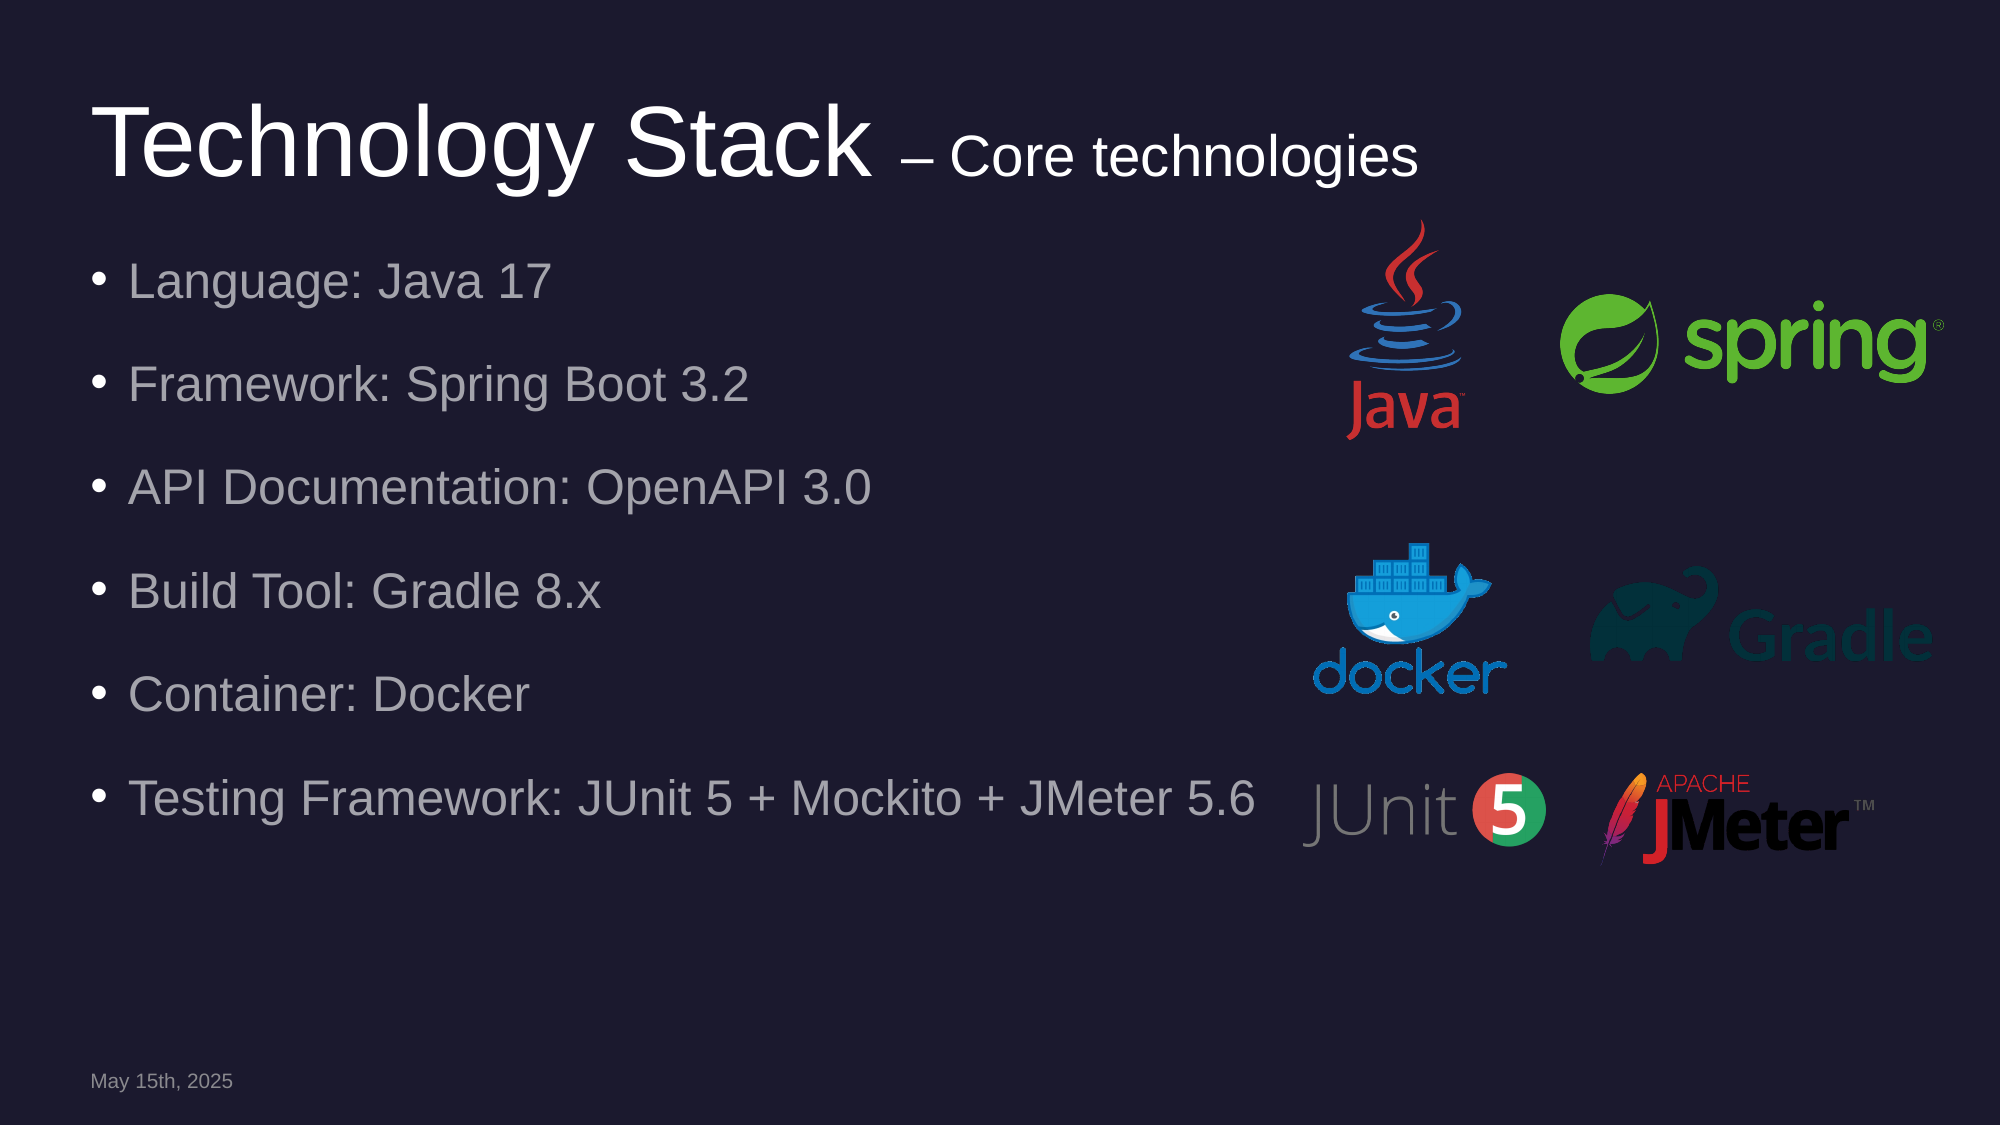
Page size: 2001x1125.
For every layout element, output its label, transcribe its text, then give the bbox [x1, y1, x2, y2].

picture [1284, 208, 1527, 451]
picture [1600, 773, 1874, 866]
picture [1545, 551, 1977, 703]
picture [1303, 773, 1546, 848]
picture [1560, 294, 1944, 394]
title Technology Stack – Core technologies [90, 90, 1911, 209]
list Language: Java 17 Framework: Spring Boot 3.2 API Documentation: OpenAPI 3.0 Build Tool: Gradle 8.x Container: Docker Testing Framework: JUnit 5 + Mockito + JMeter 5.6 [90, 242, 1911, 975]
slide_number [90, 1067, 522, 1093]
picture [1303, 532, 1516, 705]
